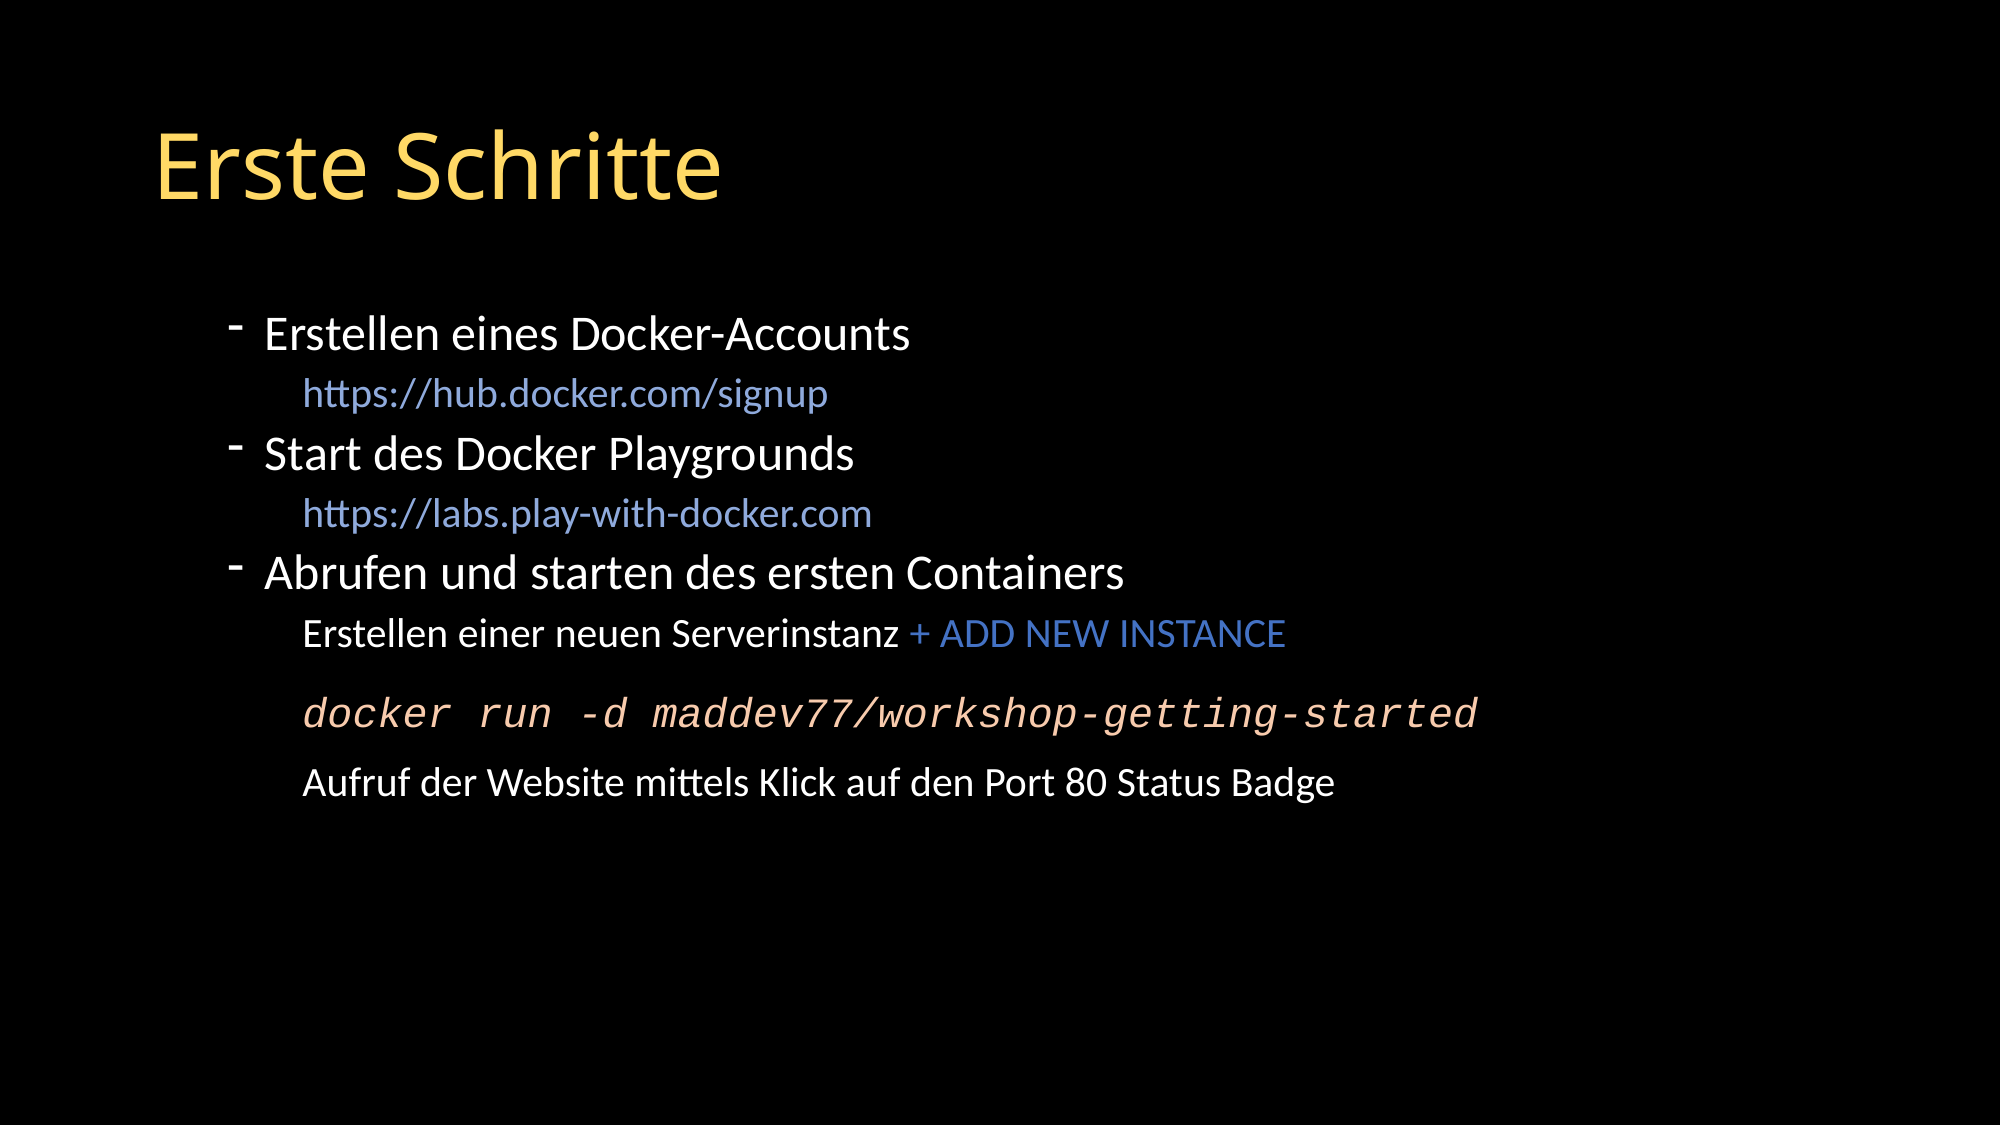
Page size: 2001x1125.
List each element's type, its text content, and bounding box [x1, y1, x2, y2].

list Erstellen eines Docker-Accounts https://hub.docker.com/signup Start des Docker Playgrounds https://labs.play-with-docker.com Abrufen und starten des ersten Containers Erstellen einer neuen Serverinstanz + ADD NEW INSTANCE docker run -d maddev77/workshop-getting-started Aufruf der Website mittels Klick auf den Port 80 Status Badge [137, 299, 1863, 1014]
title Erste Schritte [137, 61, 1863, 279]
